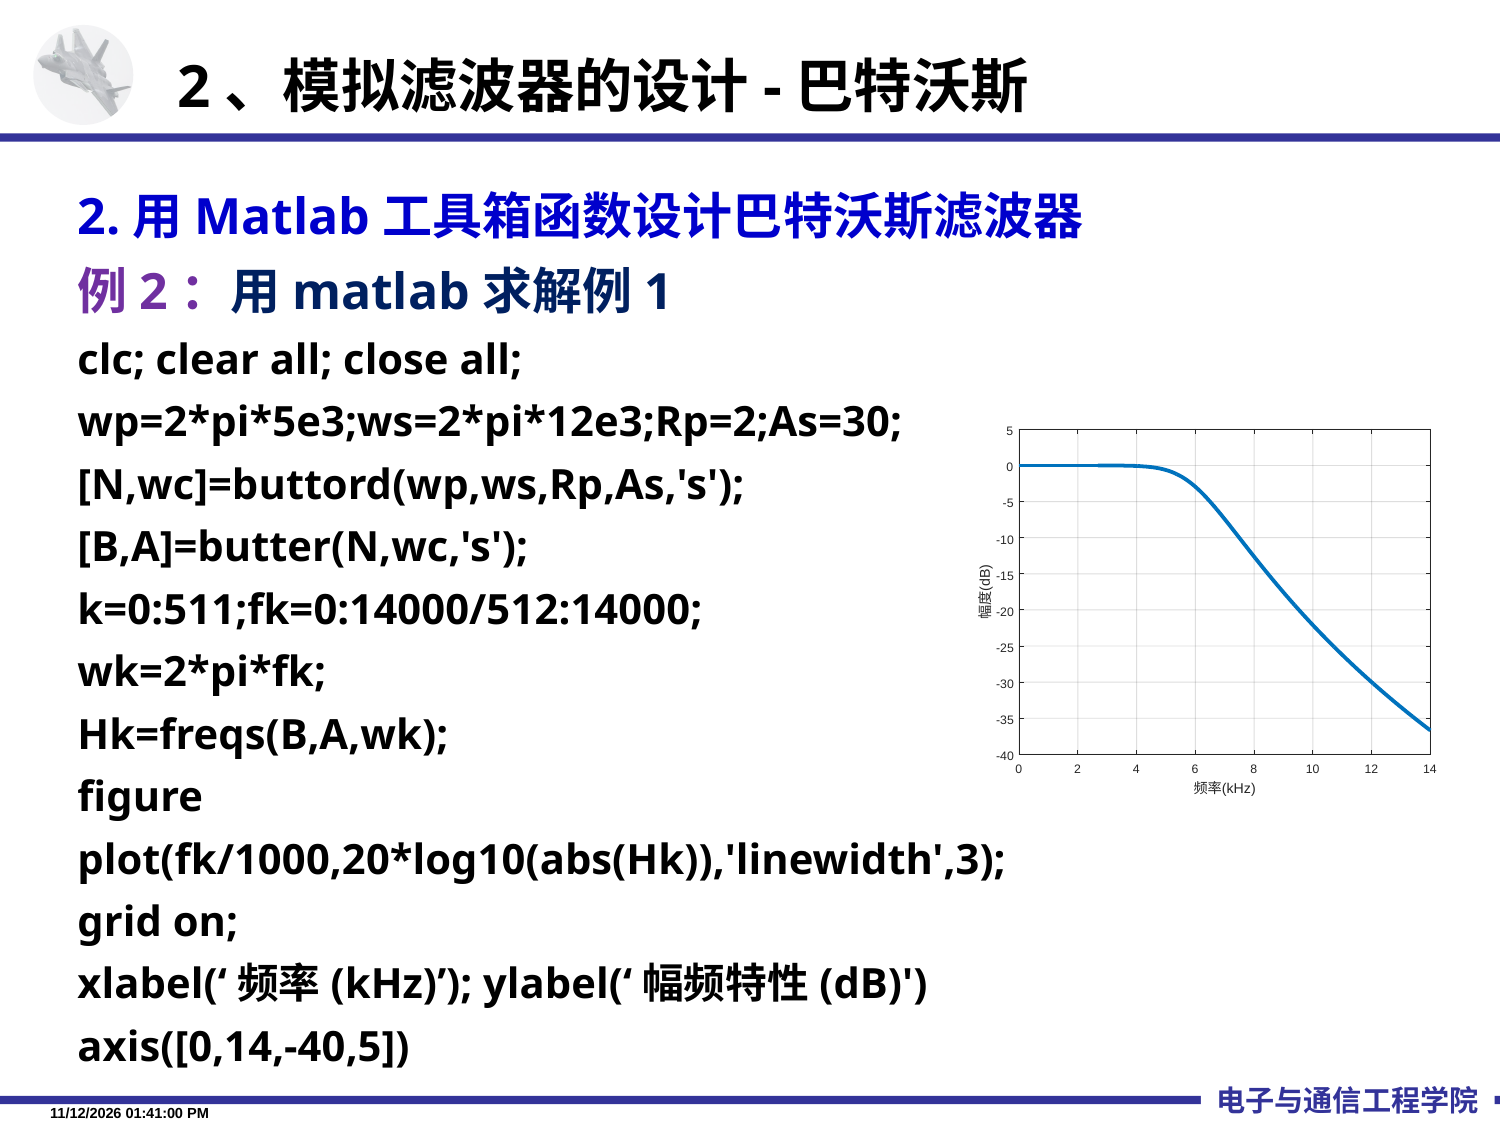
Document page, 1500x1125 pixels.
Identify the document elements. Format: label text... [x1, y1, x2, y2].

text_box 2、模拟滤波器的设计-巴特沃斯 [162, 24, 1325, 125]
picture [949, 399, 1480, 798]
list 2.用Matlab工具箱函数设计巴特沃斯滤波器 例2：用matlab求解例1 clc; clear all; close all; wp=2*pi*5e3;ws=2*pi*12e3;Rp=2;As=30; [N,wc]=buttord(wp,ws,Rp,As,'s'); [B,A]=butter(N,wc,'s'); k=0:511;fk=0:14000/512:14000; wk=2*pi*fk; Hk=freqs(B,A,wk); figure plot(fk/1000,20*log10(abs(Hk)),'linewidth',3); grid on; xlabel(‘频率(kHz)’); ylabel(‘幅频特性(dB)') axis([0,14,-40,5]) [62, 162, 1463, 1075]
